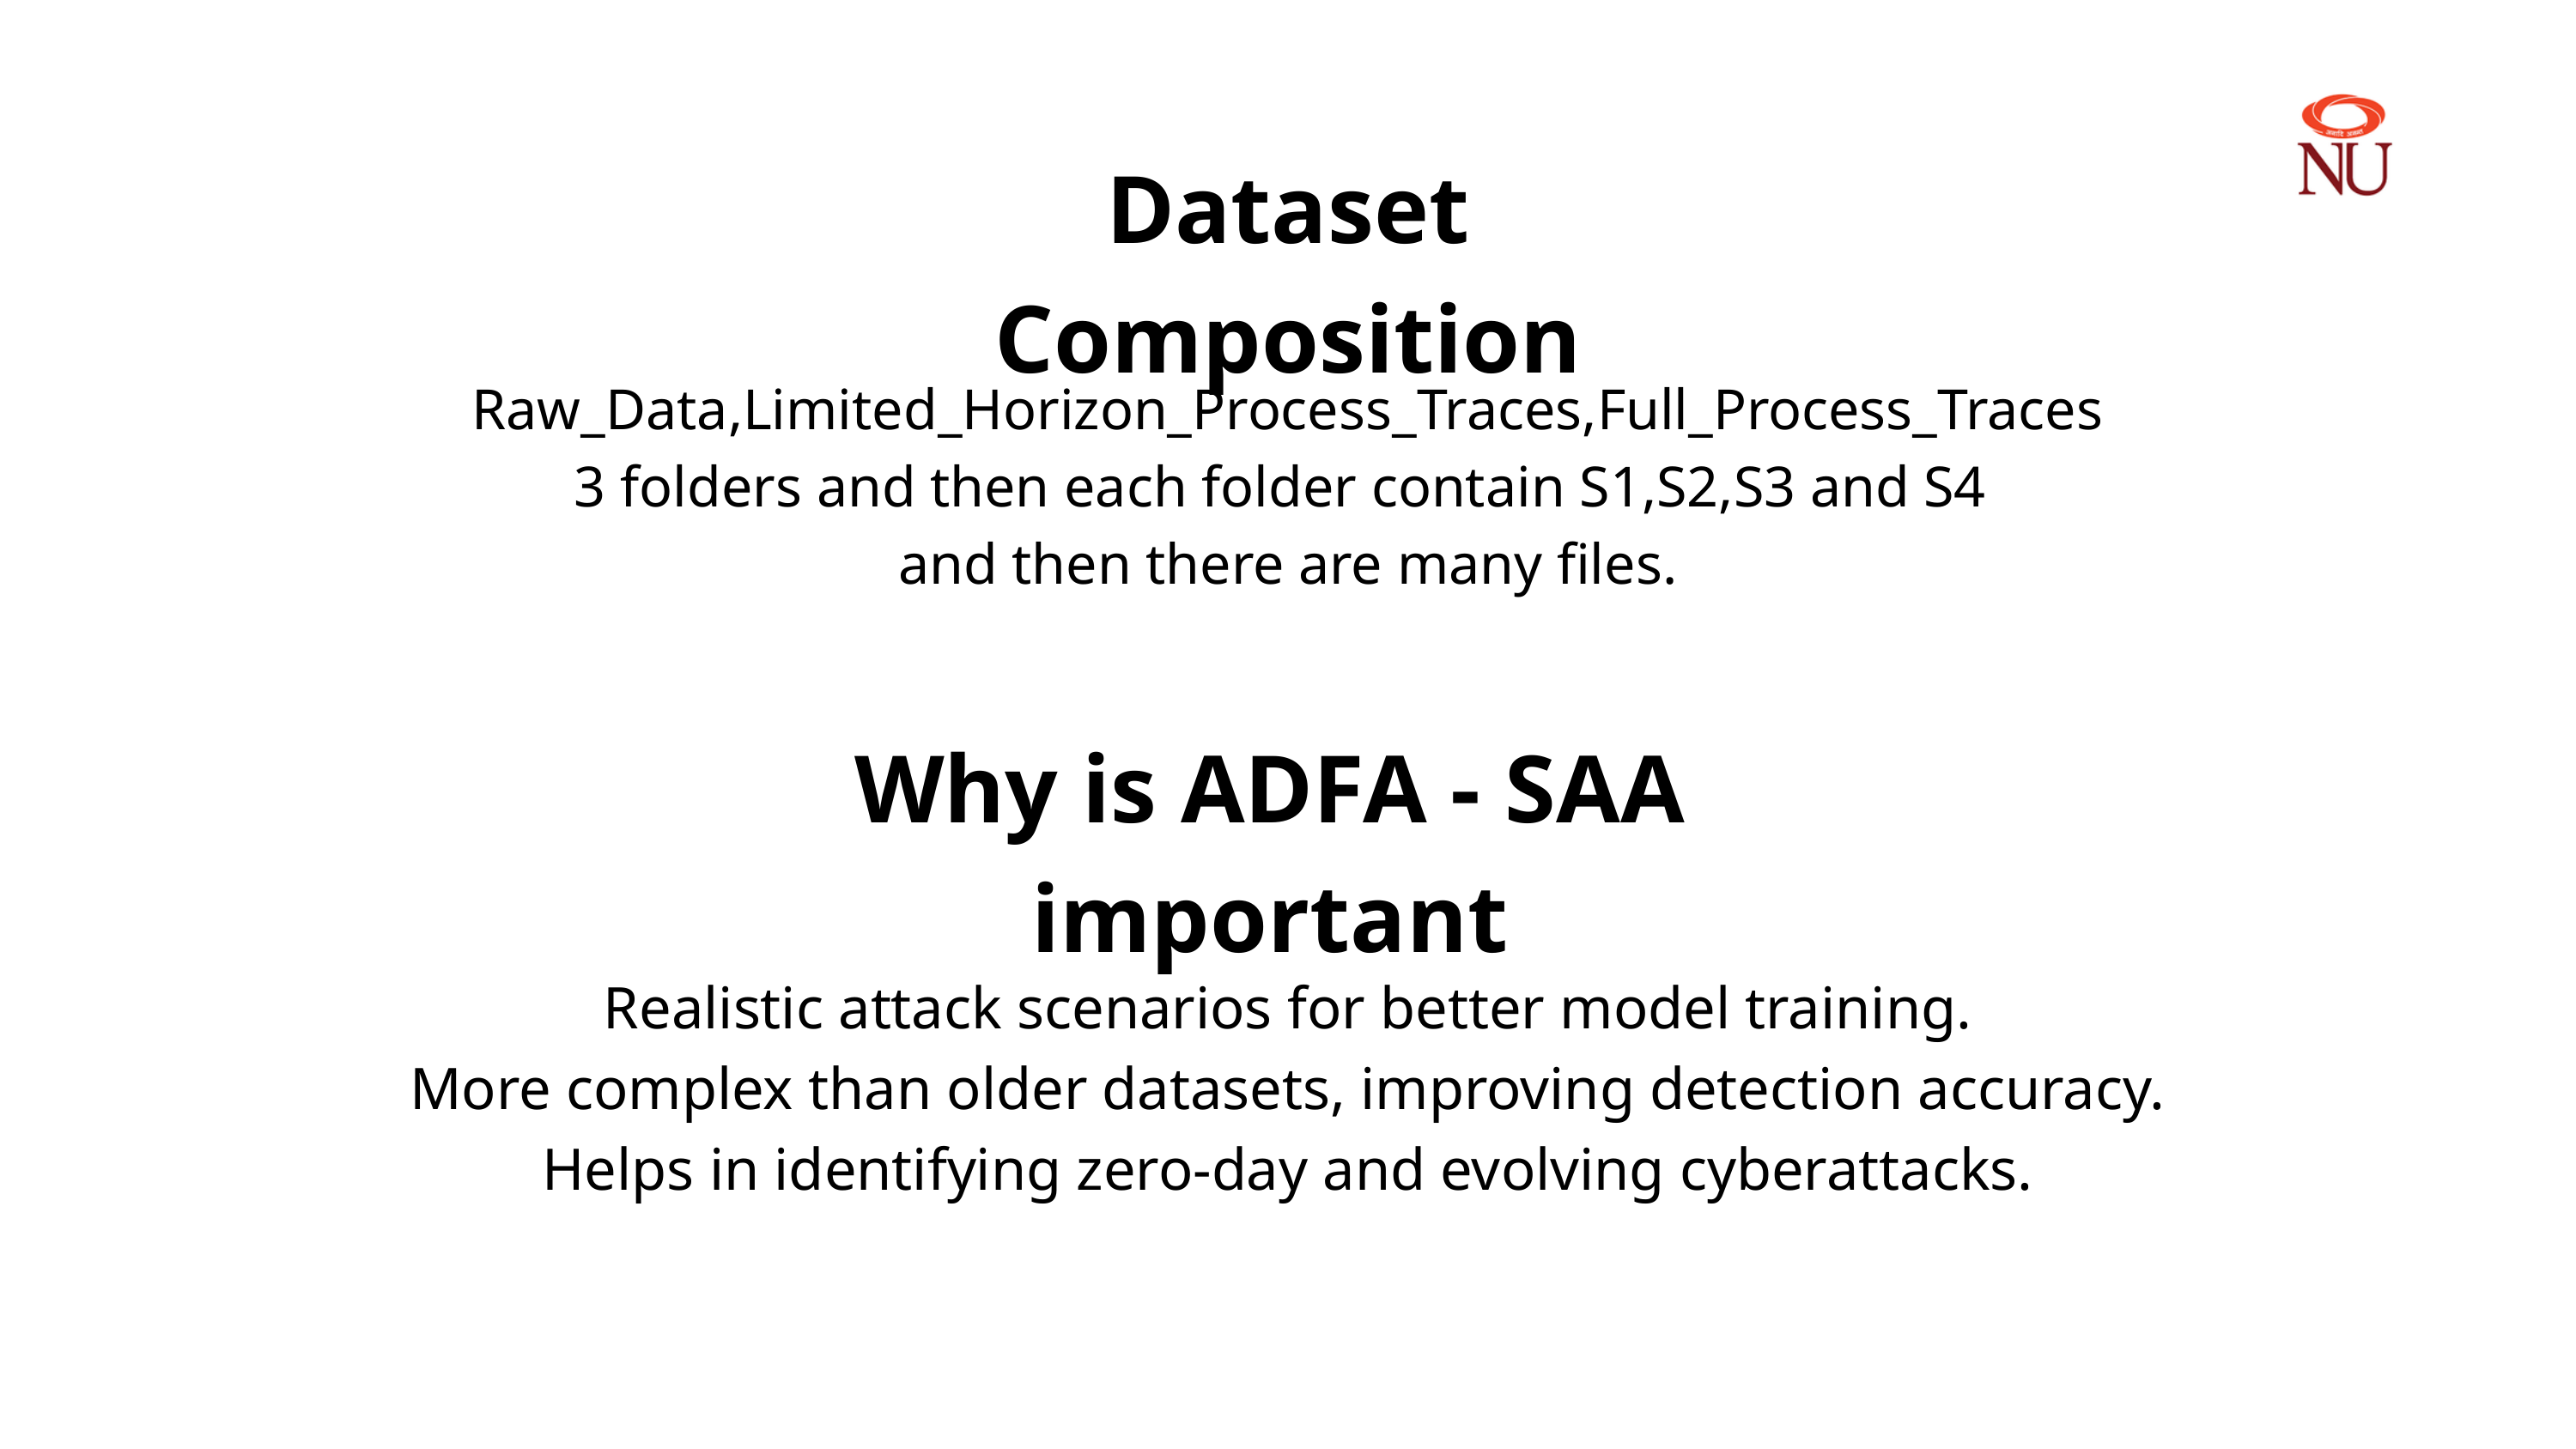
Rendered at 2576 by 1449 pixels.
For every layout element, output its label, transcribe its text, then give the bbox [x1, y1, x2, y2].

text_box Dataset Composition [807, 131, 1769, 362]
text_box [2258, 58, 2432, 232]
text_box Why is ADFA - SAA important [610, 711, 1930, 960]
text_box Raw_Data,Limited_Horizon_Process_Traces,Full_Process_Traces 3 folders and then each folder contain S1,S2,S3 and S4 and then there are many files. [413, 362, 2163, 596]
text_box Realistic attack scenarios for better model training. More complex than older datasets, improving detection accuracy. Helps in identifying zero-day and evolving cyberattacks. [319, 960, 2257, 1202]
